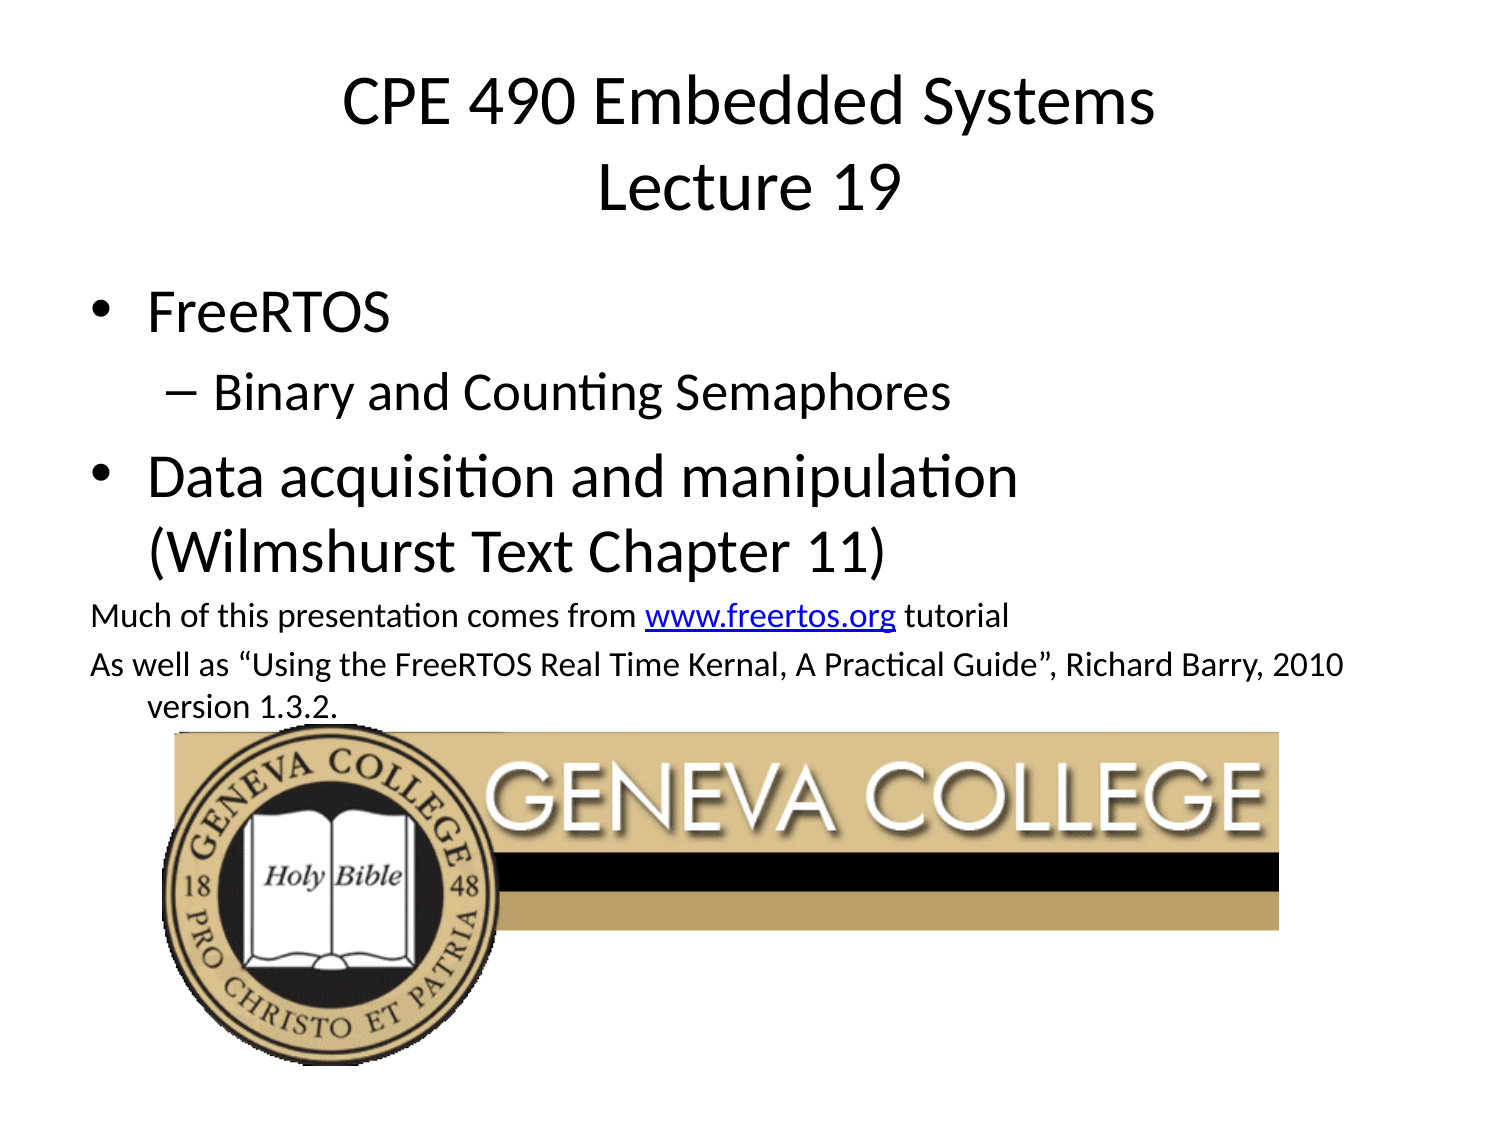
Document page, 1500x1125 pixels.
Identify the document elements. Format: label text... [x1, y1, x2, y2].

list FreeRTOS Binary and Counting Semaphores Data acquisition and manipulation (Wilmshurst Text Chapter 11) Much of this presentation comes from www.freertos.org tutorial As well as “Using the FreeRTOS Real Time Kernal, A Practical Guide”, Richard Barry, 2010 version 1.3.2. [75, 262, 1425, 738]
title CPE 490 Embedded Systems Lecture 19 [75, 45, 1425, 233]
picture [162, 724, 1279, 1066]
